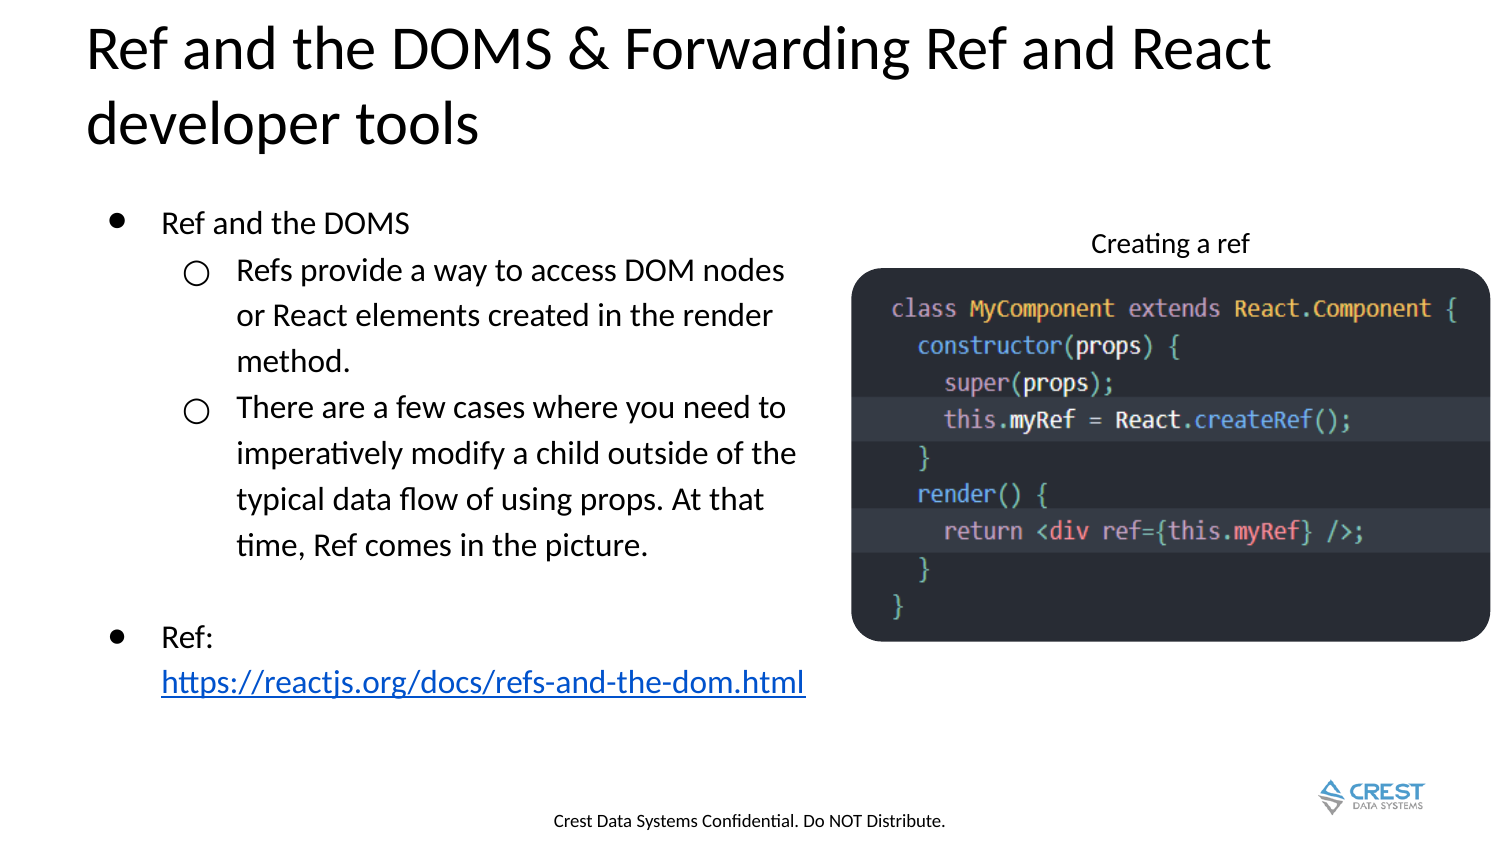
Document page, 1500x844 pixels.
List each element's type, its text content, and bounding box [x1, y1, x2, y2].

picture [851, 267, 1491, 642]
list Ref and the DOMS Refs provide a way to access DOM nodes or React elements created in the render method. There are a few cases where you need to imperatively modify a child outside of the typical data flow of using props. At that time, Ref comes in the picture. Ref: https://reactjs.org/docs/refs-and-the-dom.html [75, 190, 832, 744]
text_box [1318, 778, 1426, 816]
title Ref and the DOMS & Forwarding Ref and React developer tools [75, 33, 1425, 132]
text_box Creating a ref [974, 209, 1368, 266]
